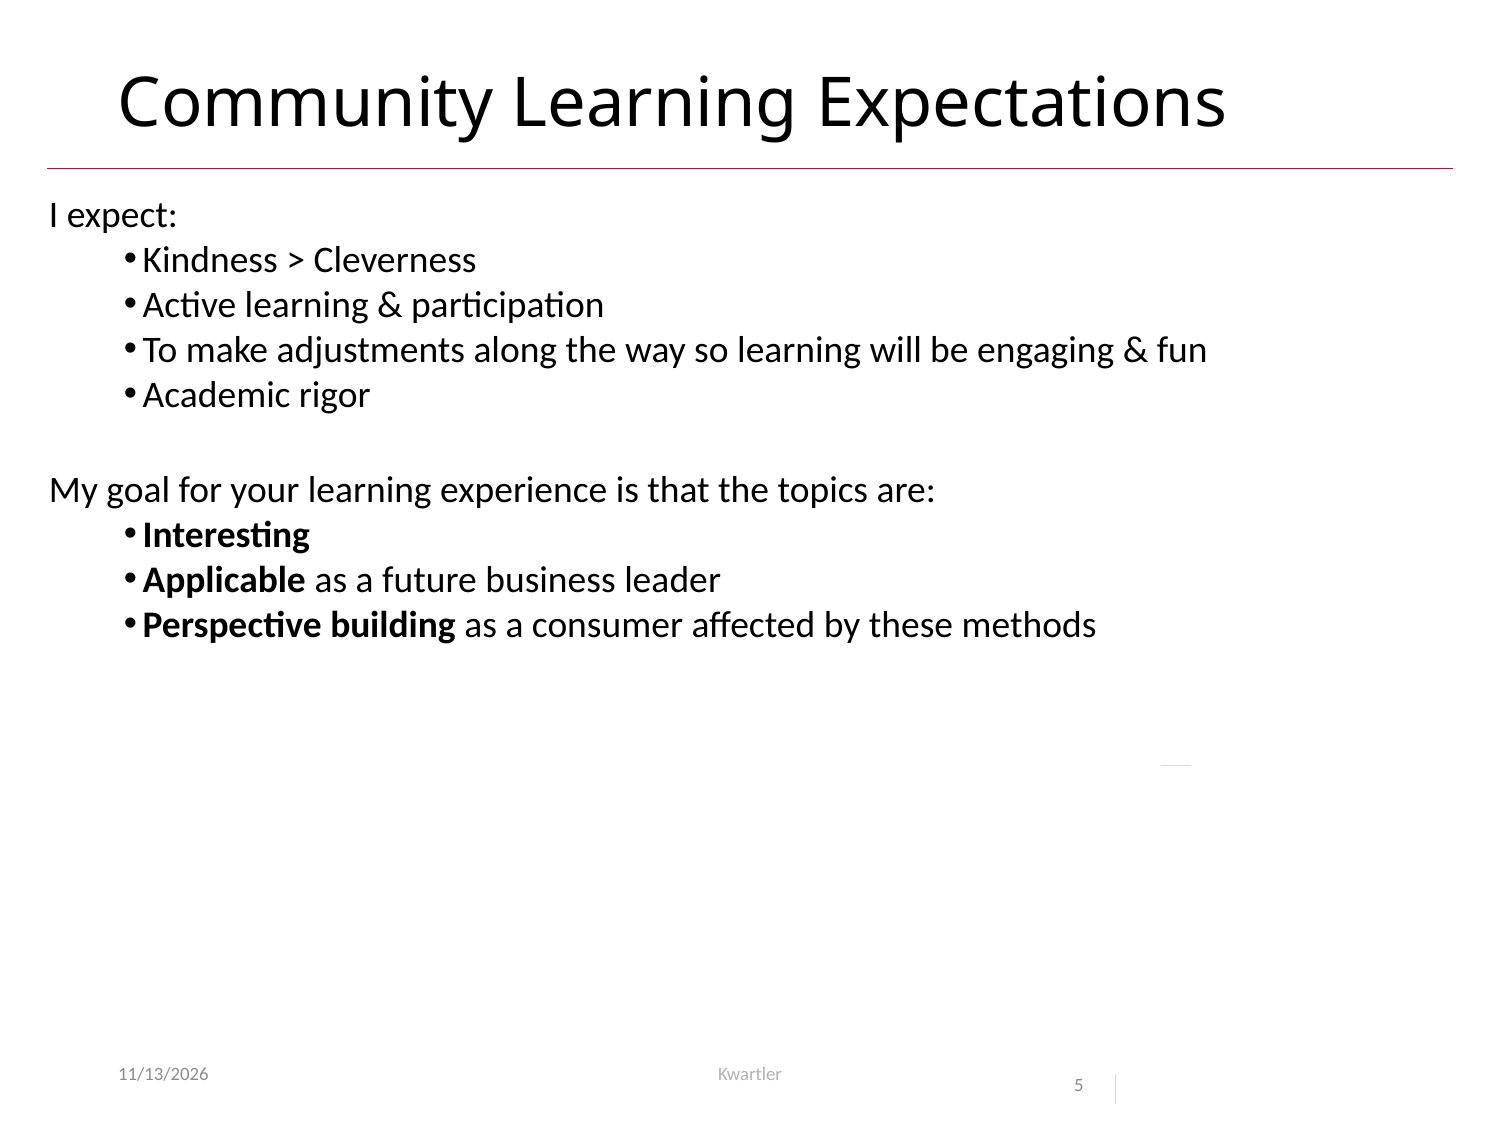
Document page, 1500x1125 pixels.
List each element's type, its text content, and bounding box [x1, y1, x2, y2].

title Community Learning Expectations [103, 59, 1397, 157]
text_box I expect: Kindness > Cleverness Active learning & participation To make adjustments along the way so learning will be engaging & fun Academic rigor [34, 182, 1467, 423]
slide_number 5 [1059, 1042, 1200, 1103]
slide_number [103, 1042, 441, 1103]
text_box My goal for your learning experience is that the topics are: Interesting Applicable as a future business leader Perspective building as a consumer affected by these methods [34, 457, 1467, 653]
footer Kwartler [496, 1042, 1004, 1103]
